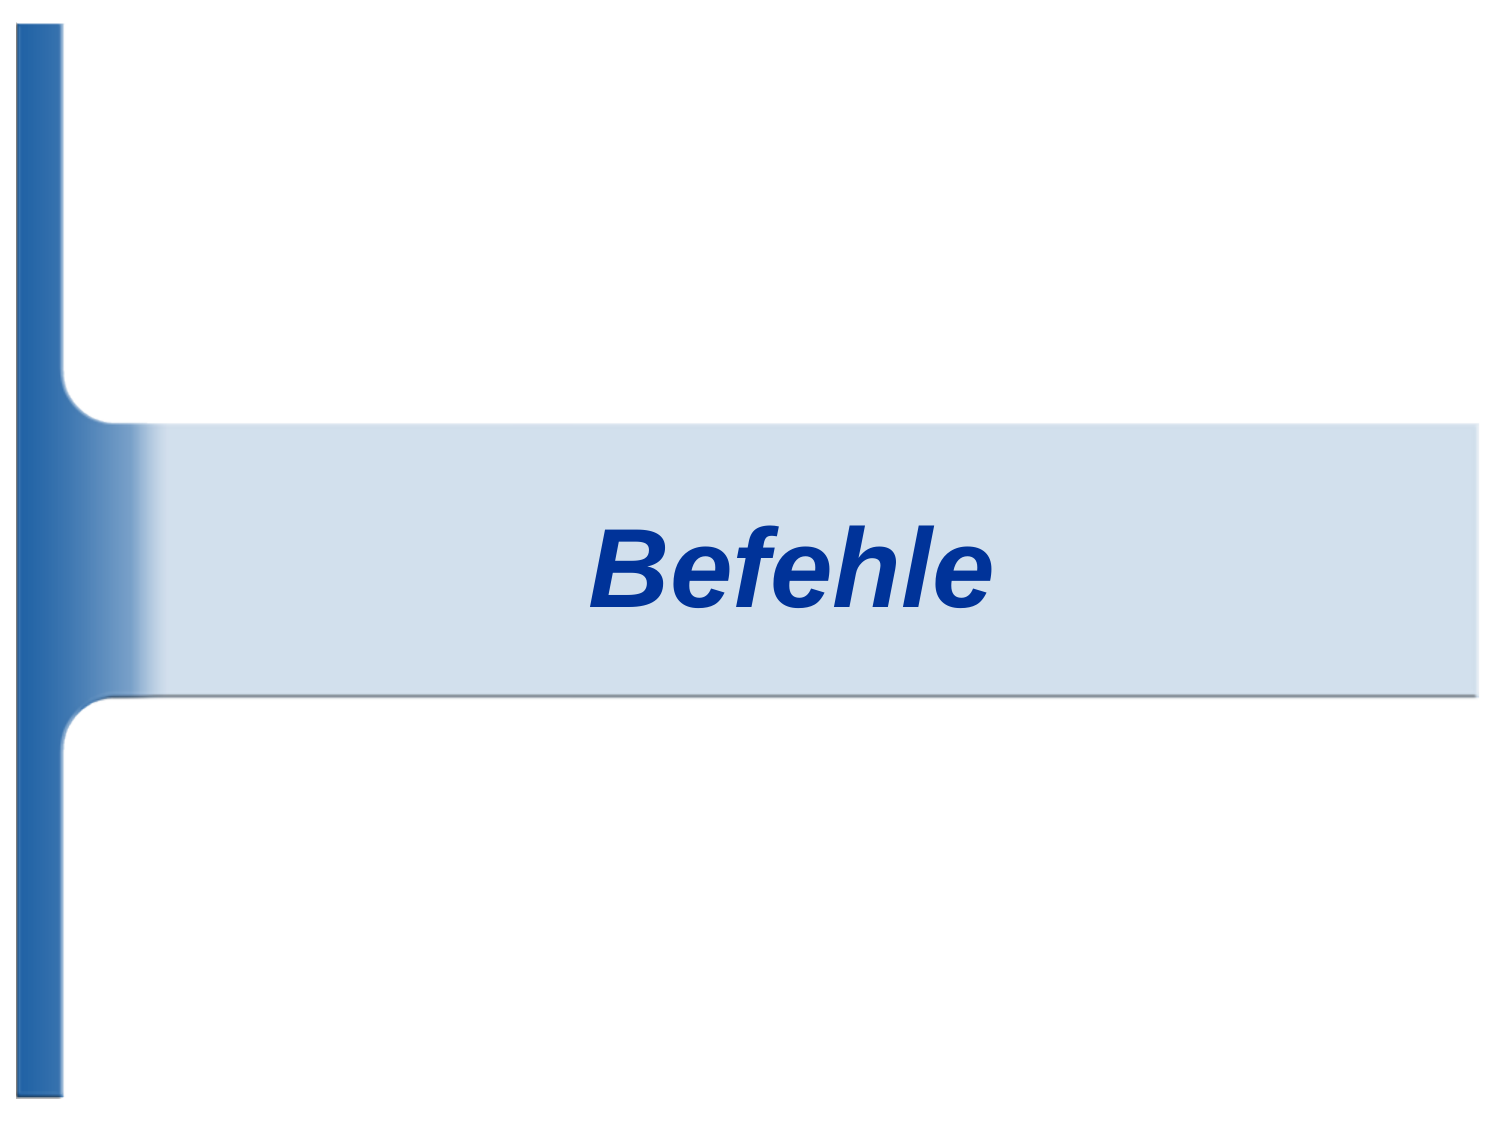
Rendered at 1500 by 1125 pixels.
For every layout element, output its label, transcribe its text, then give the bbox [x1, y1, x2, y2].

text_box [725, 537, 775, 588]
picture [16, 22, 1481, 1099]
title Befehle [135, 432, 1449, 693]
